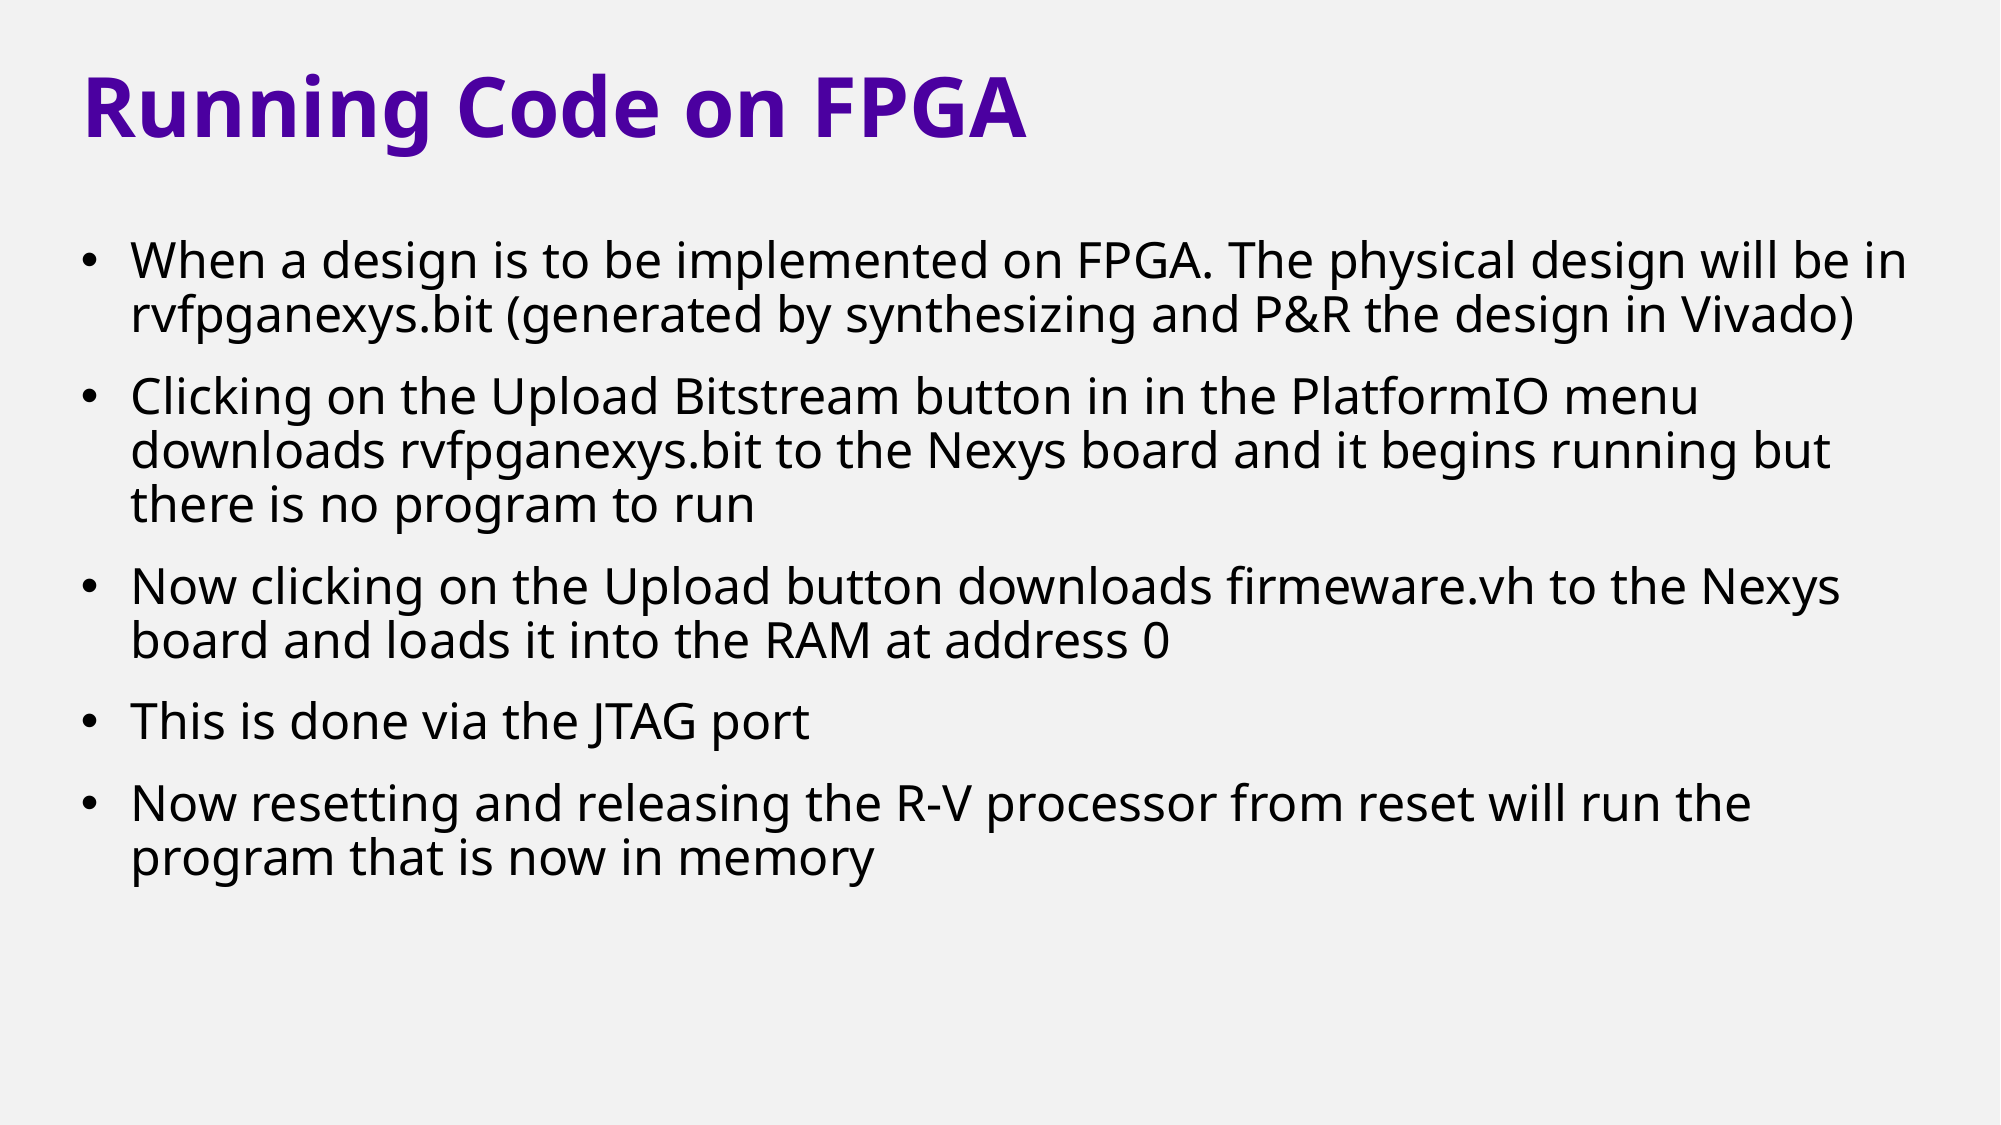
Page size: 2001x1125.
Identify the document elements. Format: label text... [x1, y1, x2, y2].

list When a design is to be implemented on FPGA. The physical design will be in rvfpganexys.bit (generated by synthesizing and P&R the design in Vivado) Clicking on the Upload Bitstream button in in the PlatformIO menu downloads rvfpganexys.bit to the Nexys board and it begins running but there is no program to run Now clicking on the Upload button downloads firmeware.vh to the Nexys board and loads it into the RAM at address 0 This is done via the JTAG port Now resetting and releasing the R-V processor from reset will run the program that is now in memory [65, 228, 1934, 999]
title Running Code on FPGA [66, 33, 1934, 189]
